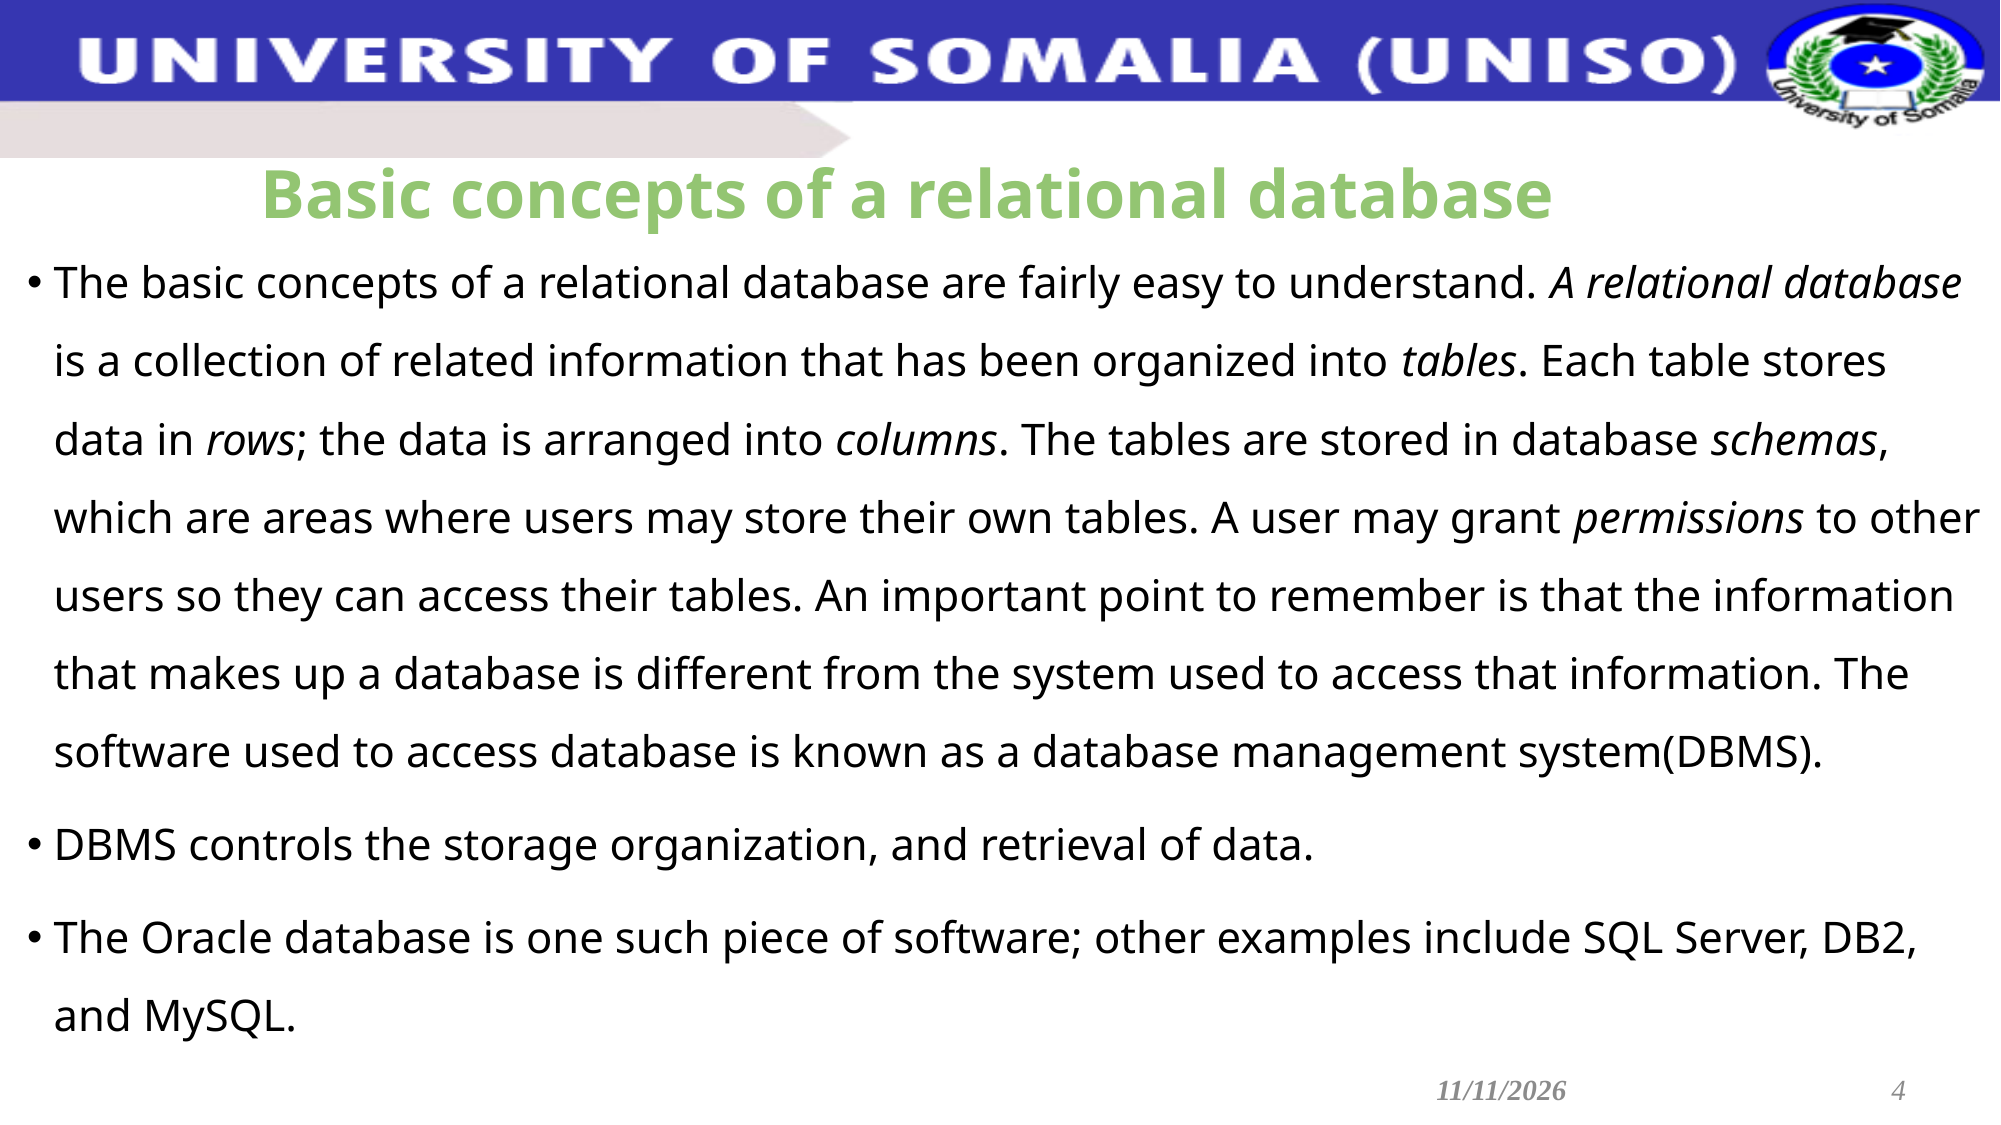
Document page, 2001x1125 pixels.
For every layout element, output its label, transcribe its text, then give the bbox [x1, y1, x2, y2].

text_box Basic concepts of a relational database [245, 158, 1810, 239]
picture [0, 0, 2000, 158]
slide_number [1421, 1089, 1598, 1119]
text_box The basic concepts of a relational database are fairly easy to understand. A relational database is a collection of related information that has been organized into tables. Each table stores data in rows; the data is arranged into columns. The tables are stored in database schemas, which are areas where users may store their own tables. A user may grant permissions to other users so they can access their tables. An important point to remember is that the information that makes up a database is different from the system used to access that information. The software used to access database is known as a database management system(DBMS). DBMS controls the storage organization, and retrieval of data. The Oracle database is one such piece of software; other examples include SQL Server, DB2, and MySQL. [12, 221, 2000, 1089]
slide_number 4 [1744, 1089, 1922, 1119]
